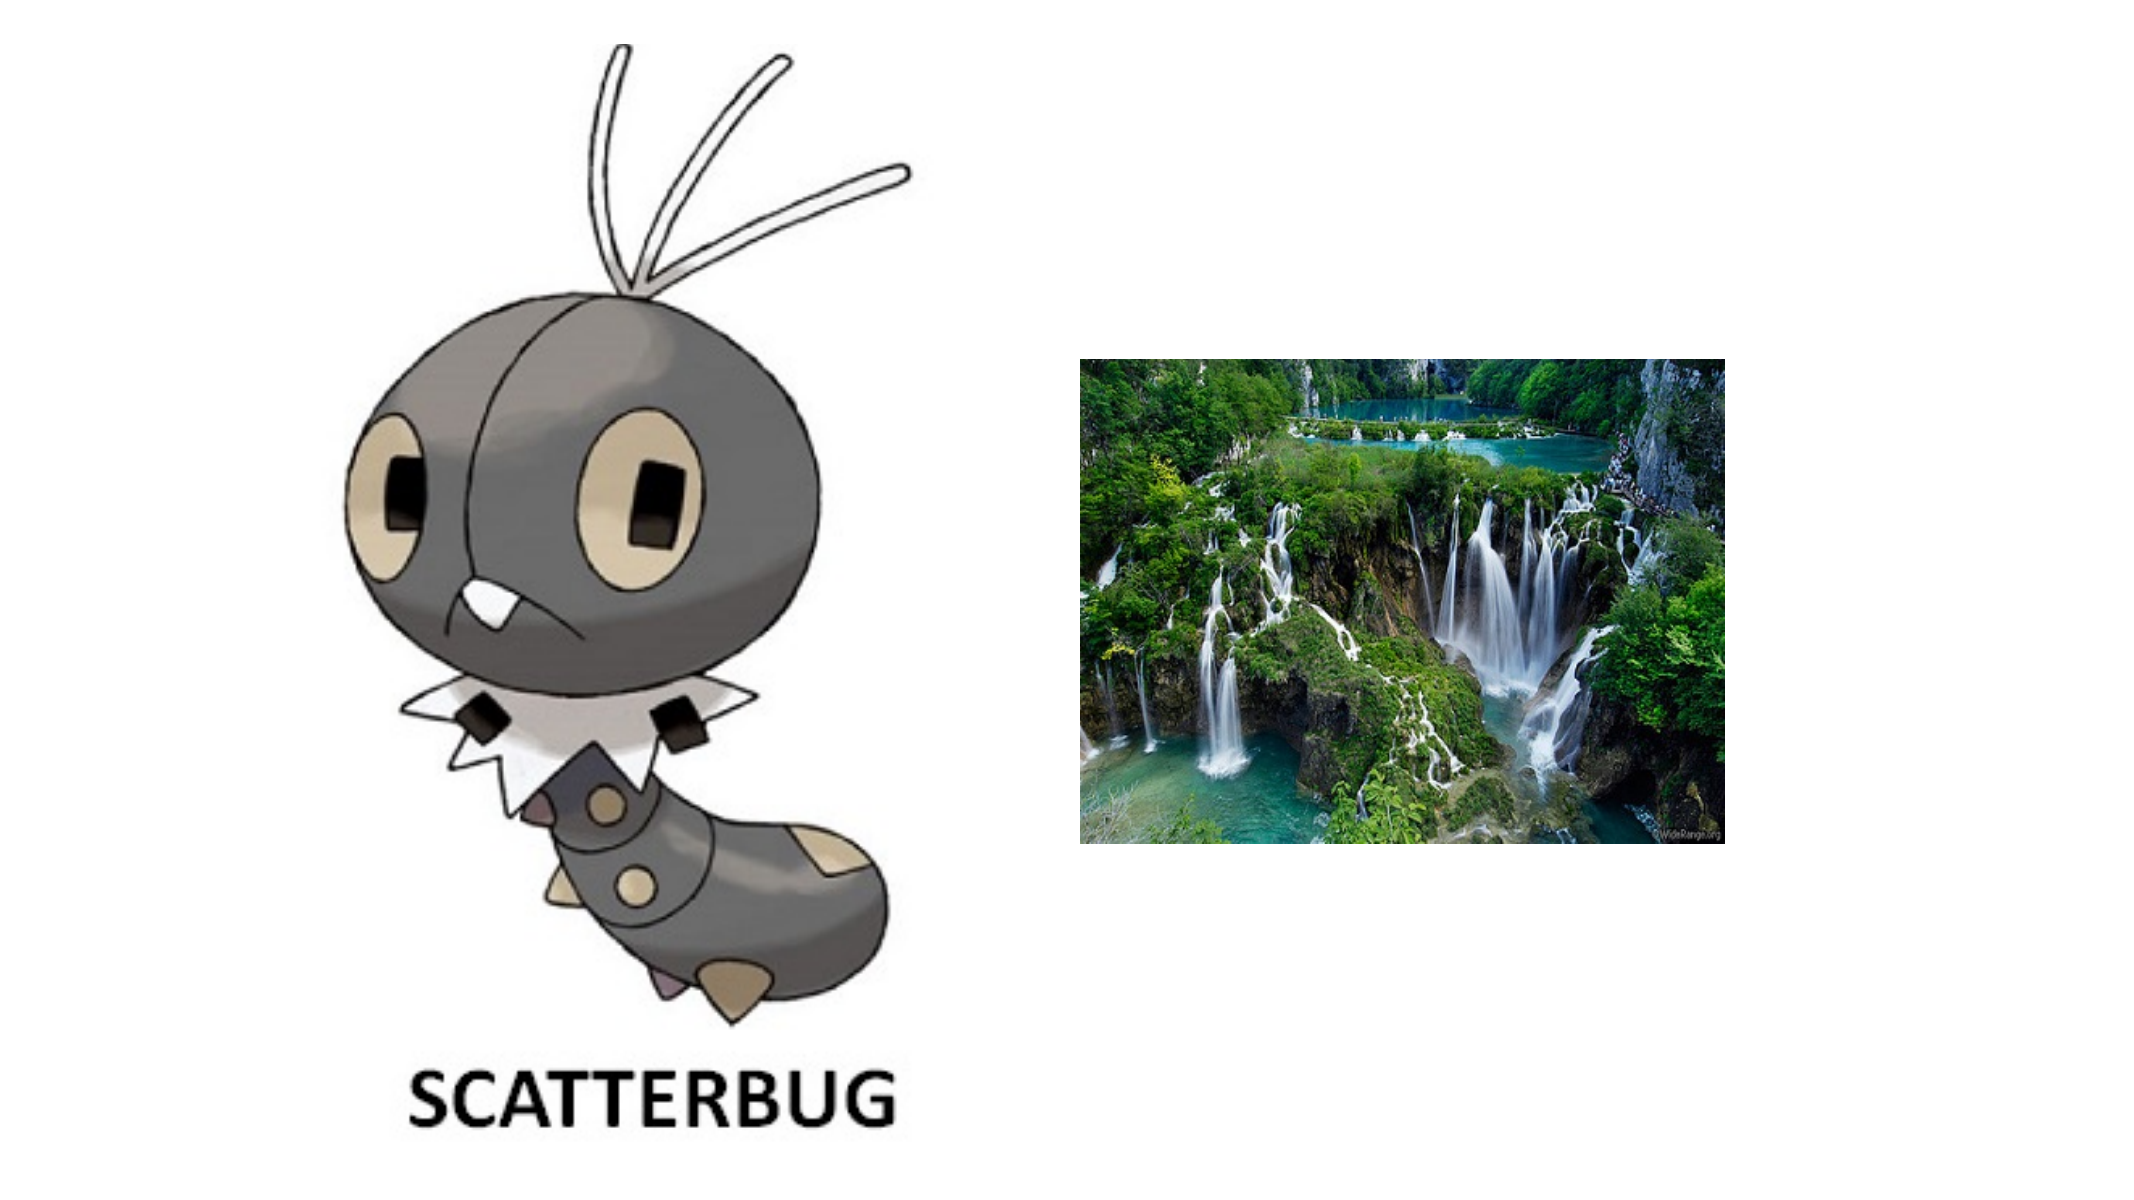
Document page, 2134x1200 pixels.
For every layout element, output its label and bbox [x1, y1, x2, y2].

picture [209, 44, 1058, 1170]
picture [1079, 359, 1725, 844]
